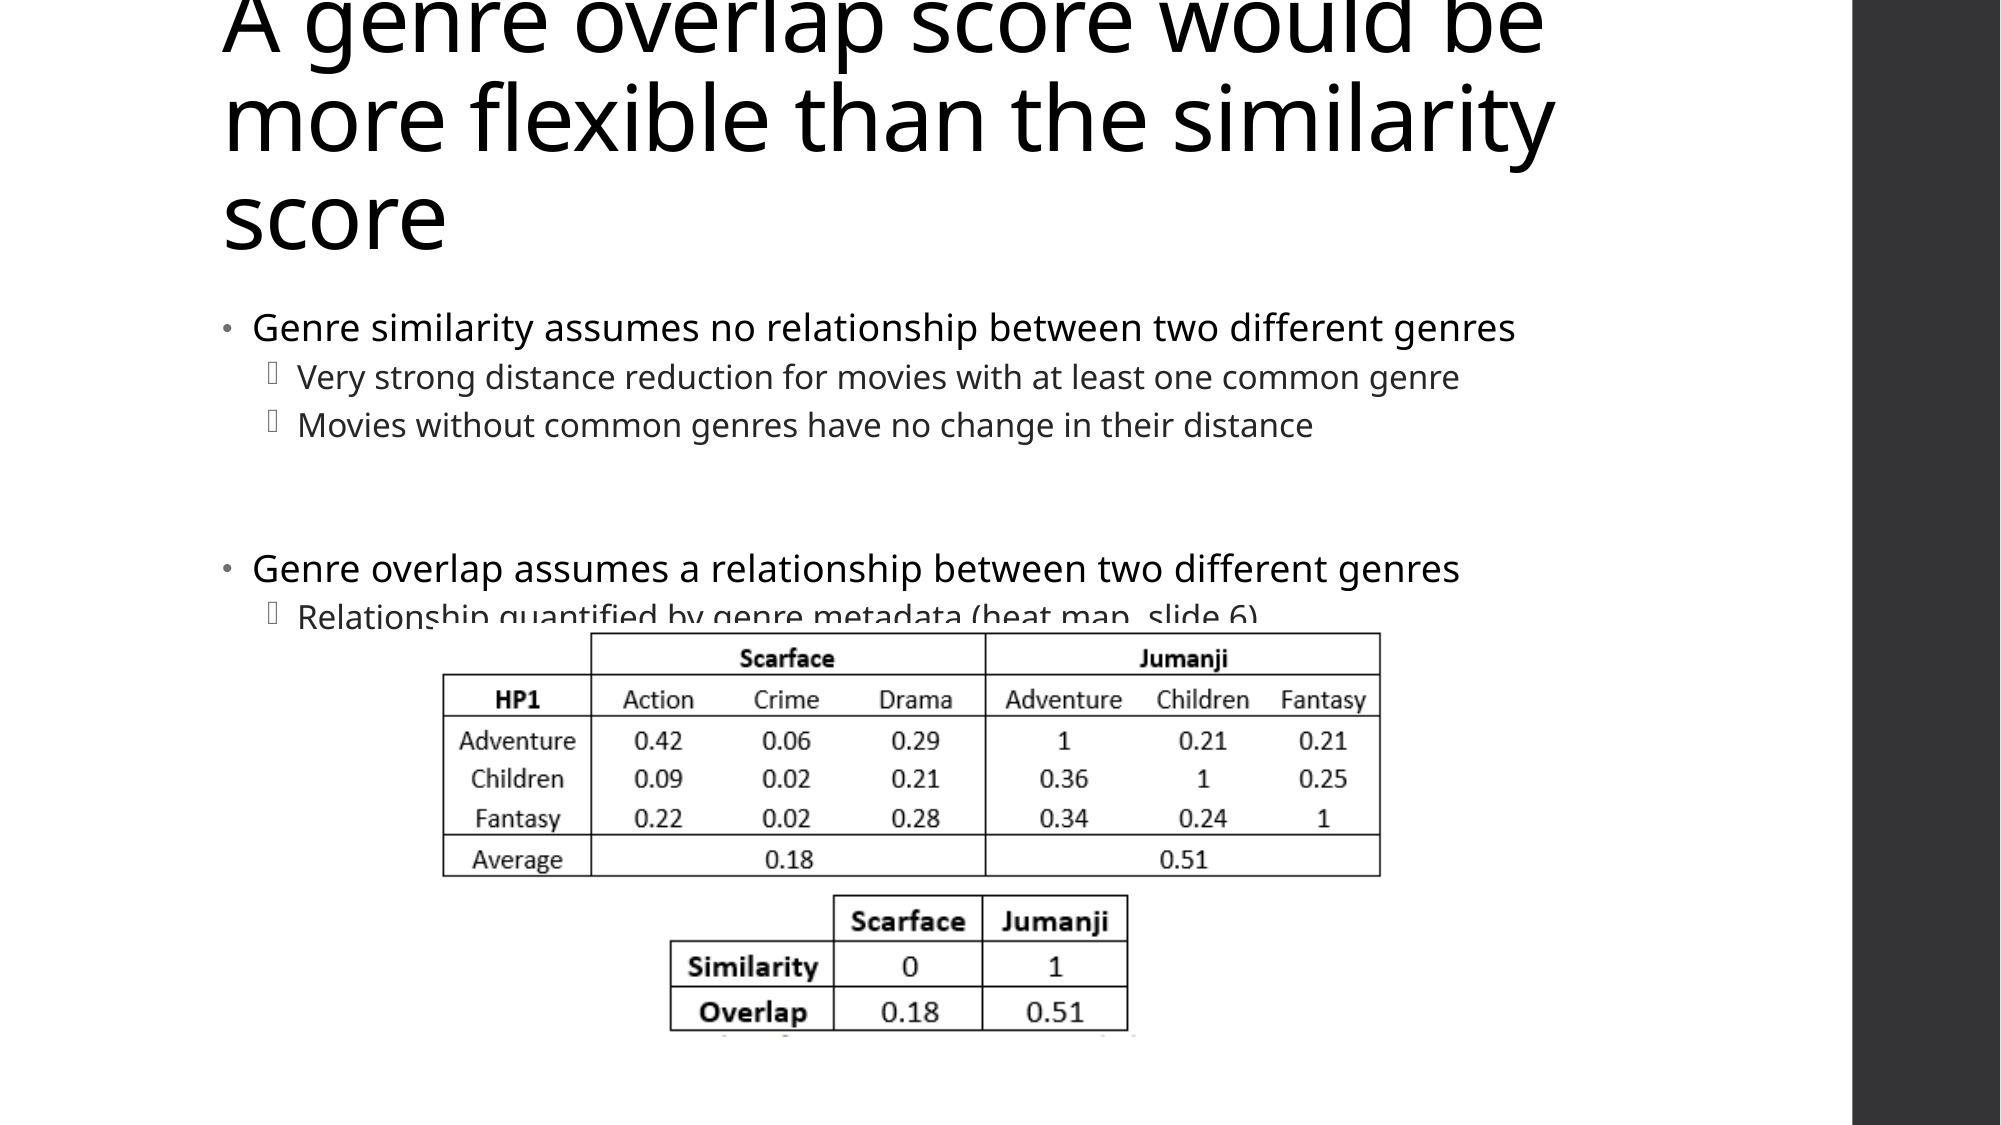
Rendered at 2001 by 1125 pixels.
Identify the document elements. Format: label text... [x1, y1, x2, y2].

title A genre overlap score would be more flexible than the similarity score [206, 60, 1797, 278]
picture [433, 623, 1391, 1037]
list Genre similarity assumes no relationship between two different genres Very strong distance reduction for movies with at least one common genre Movies without common genres have no change in their distance Genre overlap assumes a relationship between two different genres Relationship quantified by genre metadata (heat map, slide 6) [206, 299, 1617, 1014]
